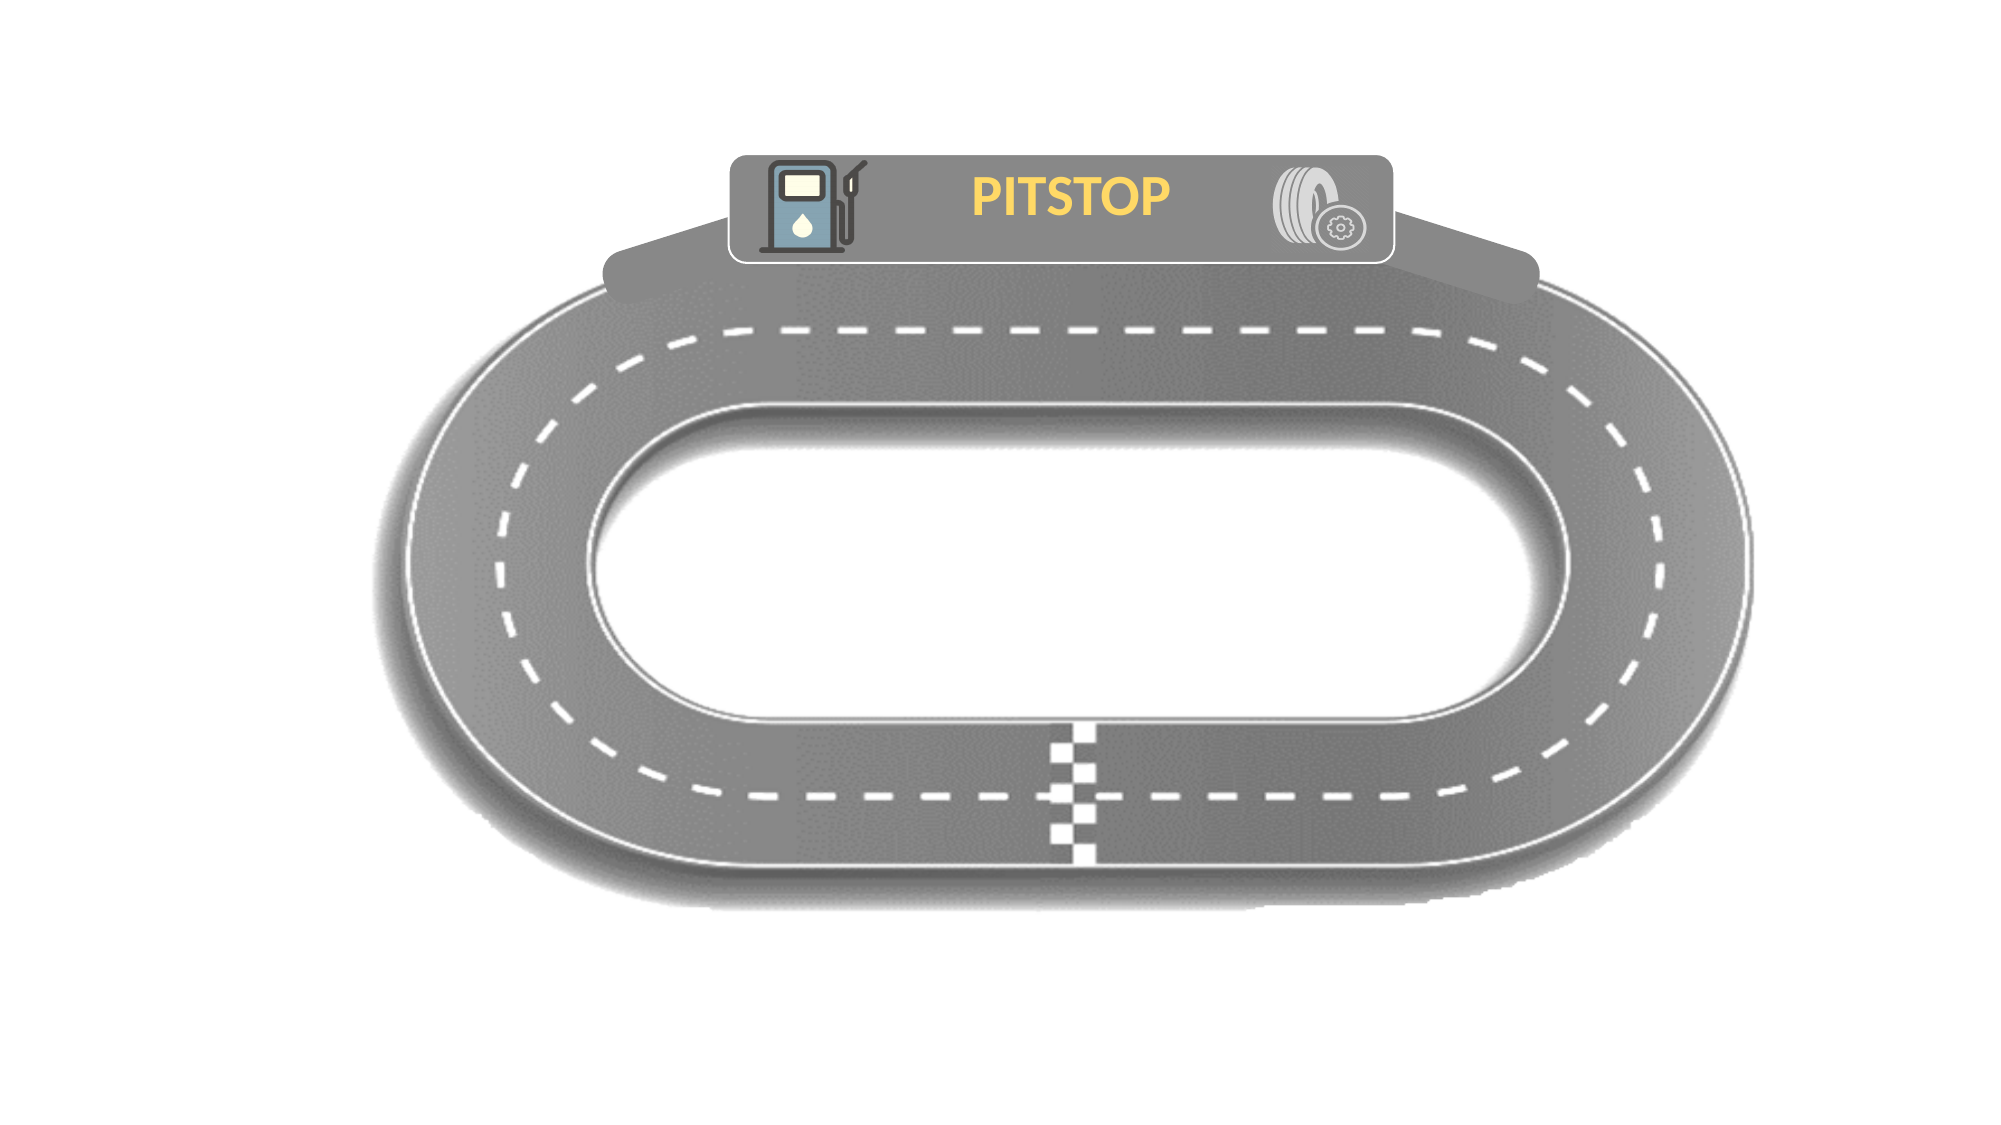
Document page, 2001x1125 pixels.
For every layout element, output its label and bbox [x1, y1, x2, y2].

text_box [359, 145, 1784, 928]
